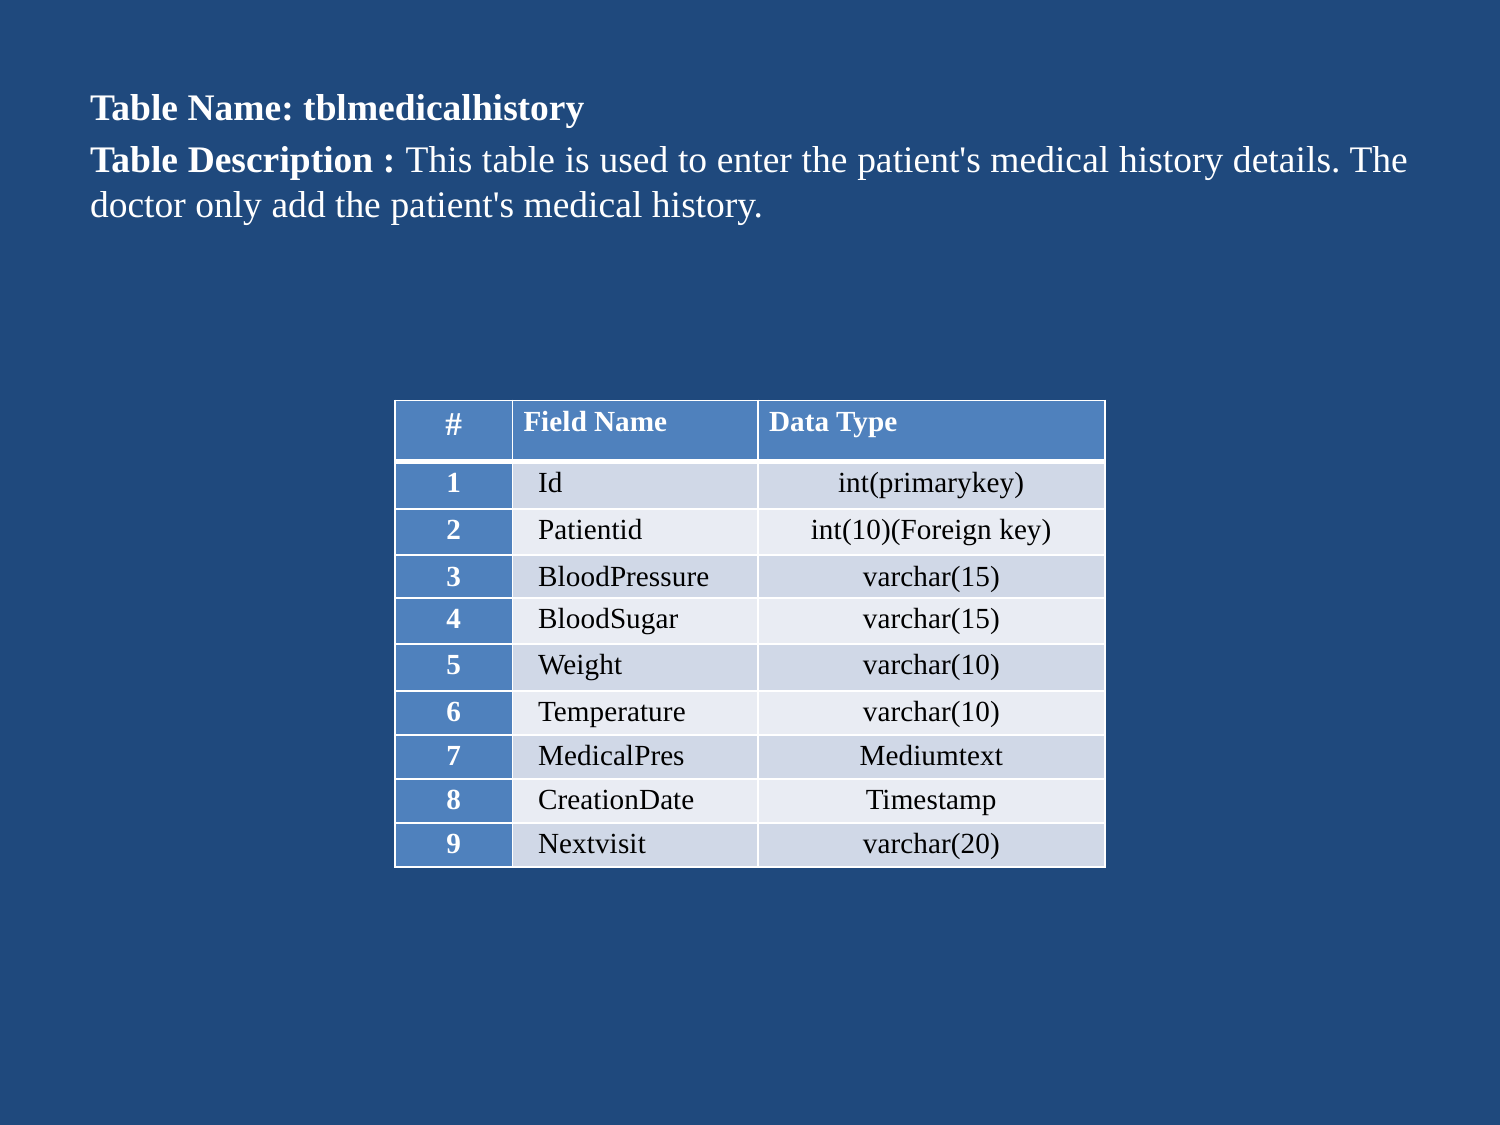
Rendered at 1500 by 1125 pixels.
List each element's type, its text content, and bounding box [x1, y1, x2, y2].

table_header # [396, 401, 512, 459]
table_cell varchar(10) [759, 645, 1104, 690]
table_cell CreationDate [513, 780, 757, 822]
table_cell Nextvisit [513, 824, 757, 866]
table_cell 9 [396, 824, 512, 866]
table_cell 6 [396, 692, 512, 734]
table_cell varchar(20) [759, 824, 1104, 866]
table_cell 7 [396, 736, 512, 778]
table_cell Mediumtext [759, 736, 1104, 778]
list Table Name: tblmedicalhistory Table Description : This table is used to enter the patient's medical history details. The doctor only add the patient's medical history. [75, 75, 1425, 1005]
table_cell BloodPressure [513, 556, 757, 597]
table_cell 1 [396, 464, 512, 508]
table_cell Temperature [513, 692, 757, 734]
table_cell varchar(10) [759, 692, 1104, 734]
table_cell varchar(15) [759, 556, 1104, 597]
table_cell 4 [396, 599, 512, 643]
table_cell Patientid [513, 510, 757, 554]
table_cell 8 [396, 780, 512, 822]
table_cell Id [513, 464, 757, 508]
table_cell BloodSugar [513, 599, 757, 643]
table_cell 2 [396, 510, 512, 554]
table_header Field Name [513, 401, 757, 459]
table_cell 3 [396, 556, 512, 597]
table_cell MedicalPres [513, 736, 757, 778]
table_cell int(primarykey) [759, 464, 1104, 508]
table_cell Timestamp [759, 780, 1104, 822]
table_cell Weight [513, 645, 757, 690]
table_cell 5 [396, 645, 512, 690]
table_cell varchar(15) [759, 599, 1104, 643]
table_header Data Type [759, 401, 1104, 459]
table_cell int(10)(Foreign key) [759, 510, 1104, 554]
